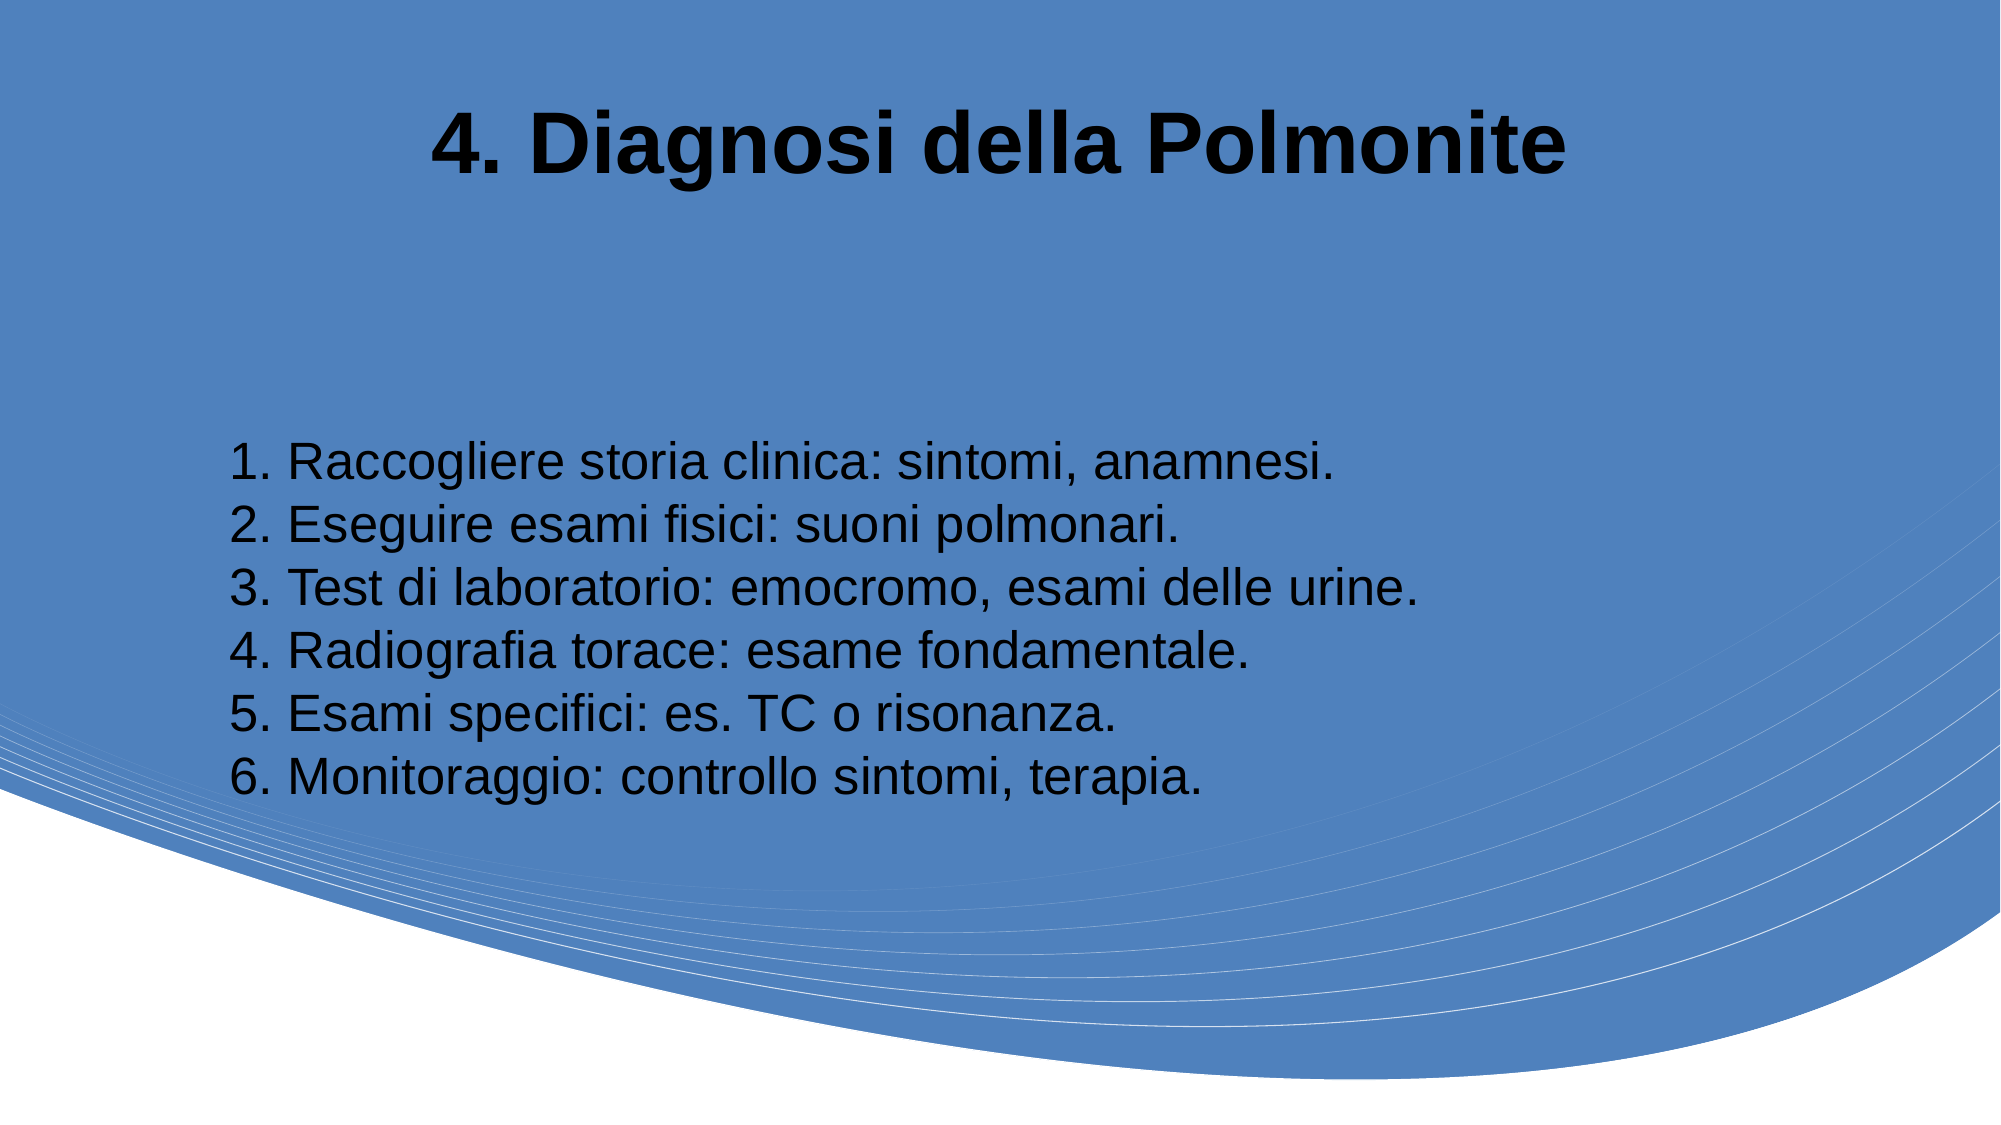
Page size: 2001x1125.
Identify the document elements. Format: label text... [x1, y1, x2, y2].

text_box 1. Raccogliere storia clinica: sintomi, anamnesi. 2. Eseguire esami fisici: suoni polmonari. 3. Test di laboratorio: emocromo, esami delle urine. 4. Radiografia torace: esame fondamentale. 5. Esami specifici: es. TC o risonanza. 6. Monitoraggio: controllo sintomi, terapia. [214, 374, 1436, 813]
title 4. Diagnosi della Polmonite [99, 45, 1900, 233]
